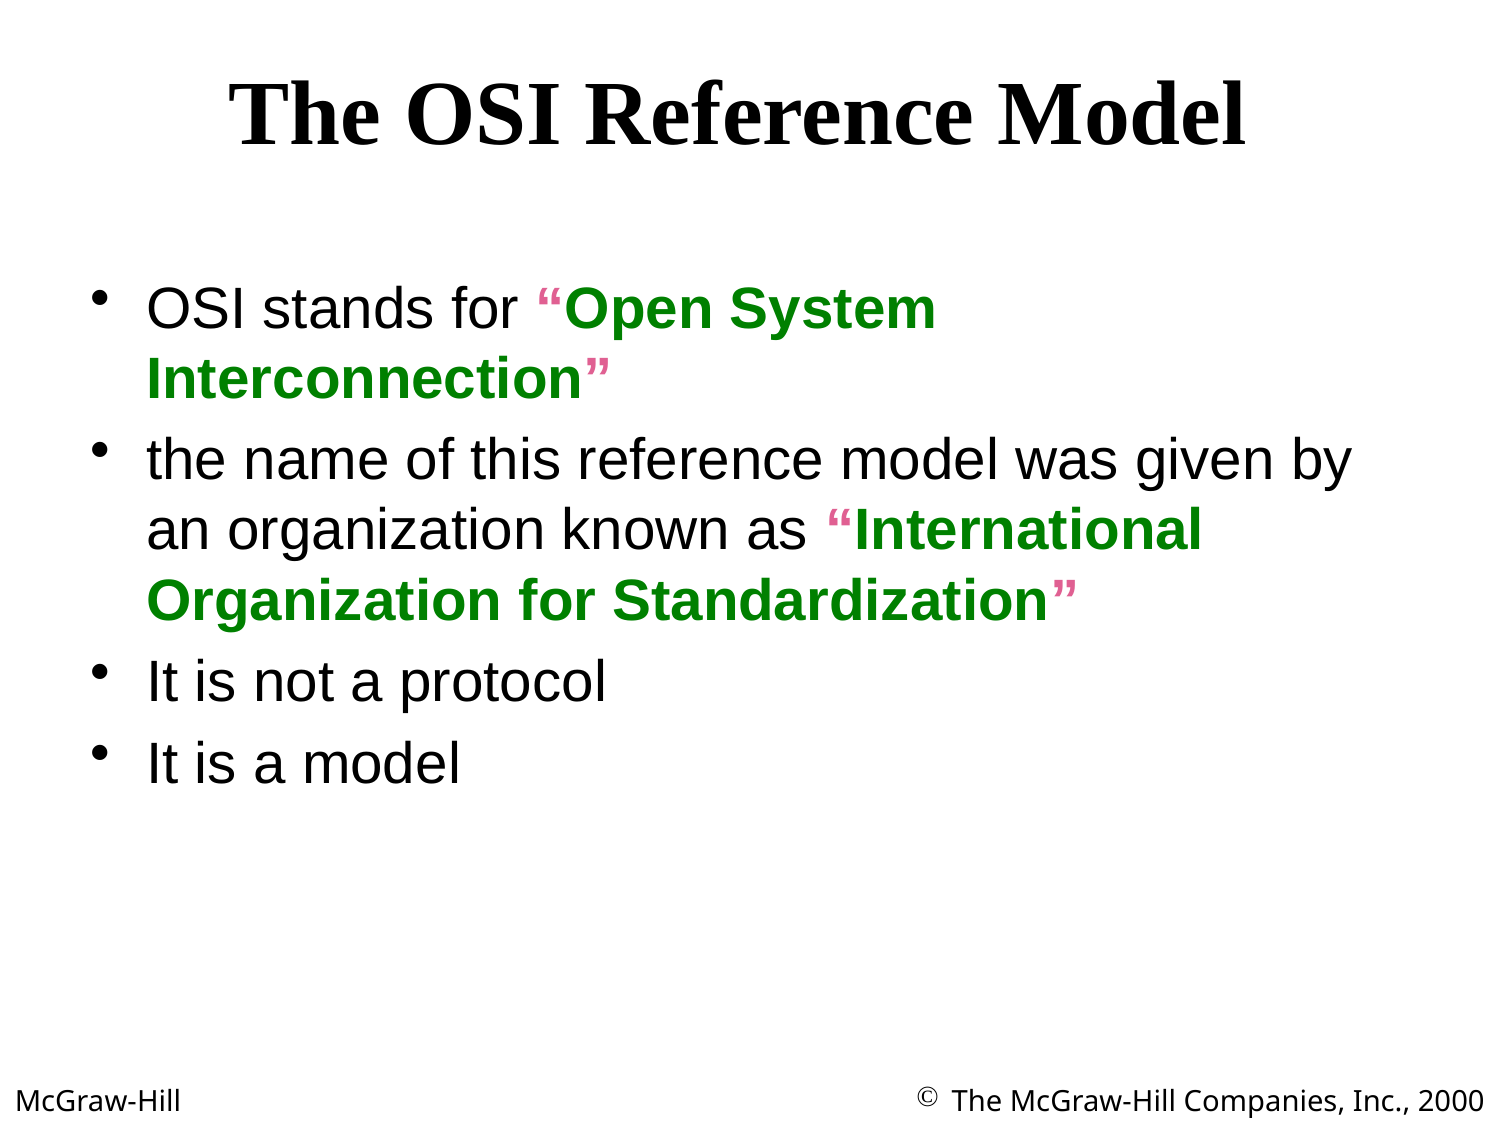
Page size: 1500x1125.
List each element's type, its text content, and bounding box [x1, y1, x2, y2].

title The OSI Reference Model [75, 45, 1425, 233]
list OSI stands for “Open System Interconnection” the name of this reference model was given by an organization known as “International Organization for Standardization” It is not a protocol It is a model [75, 262, 1425, 1050]
